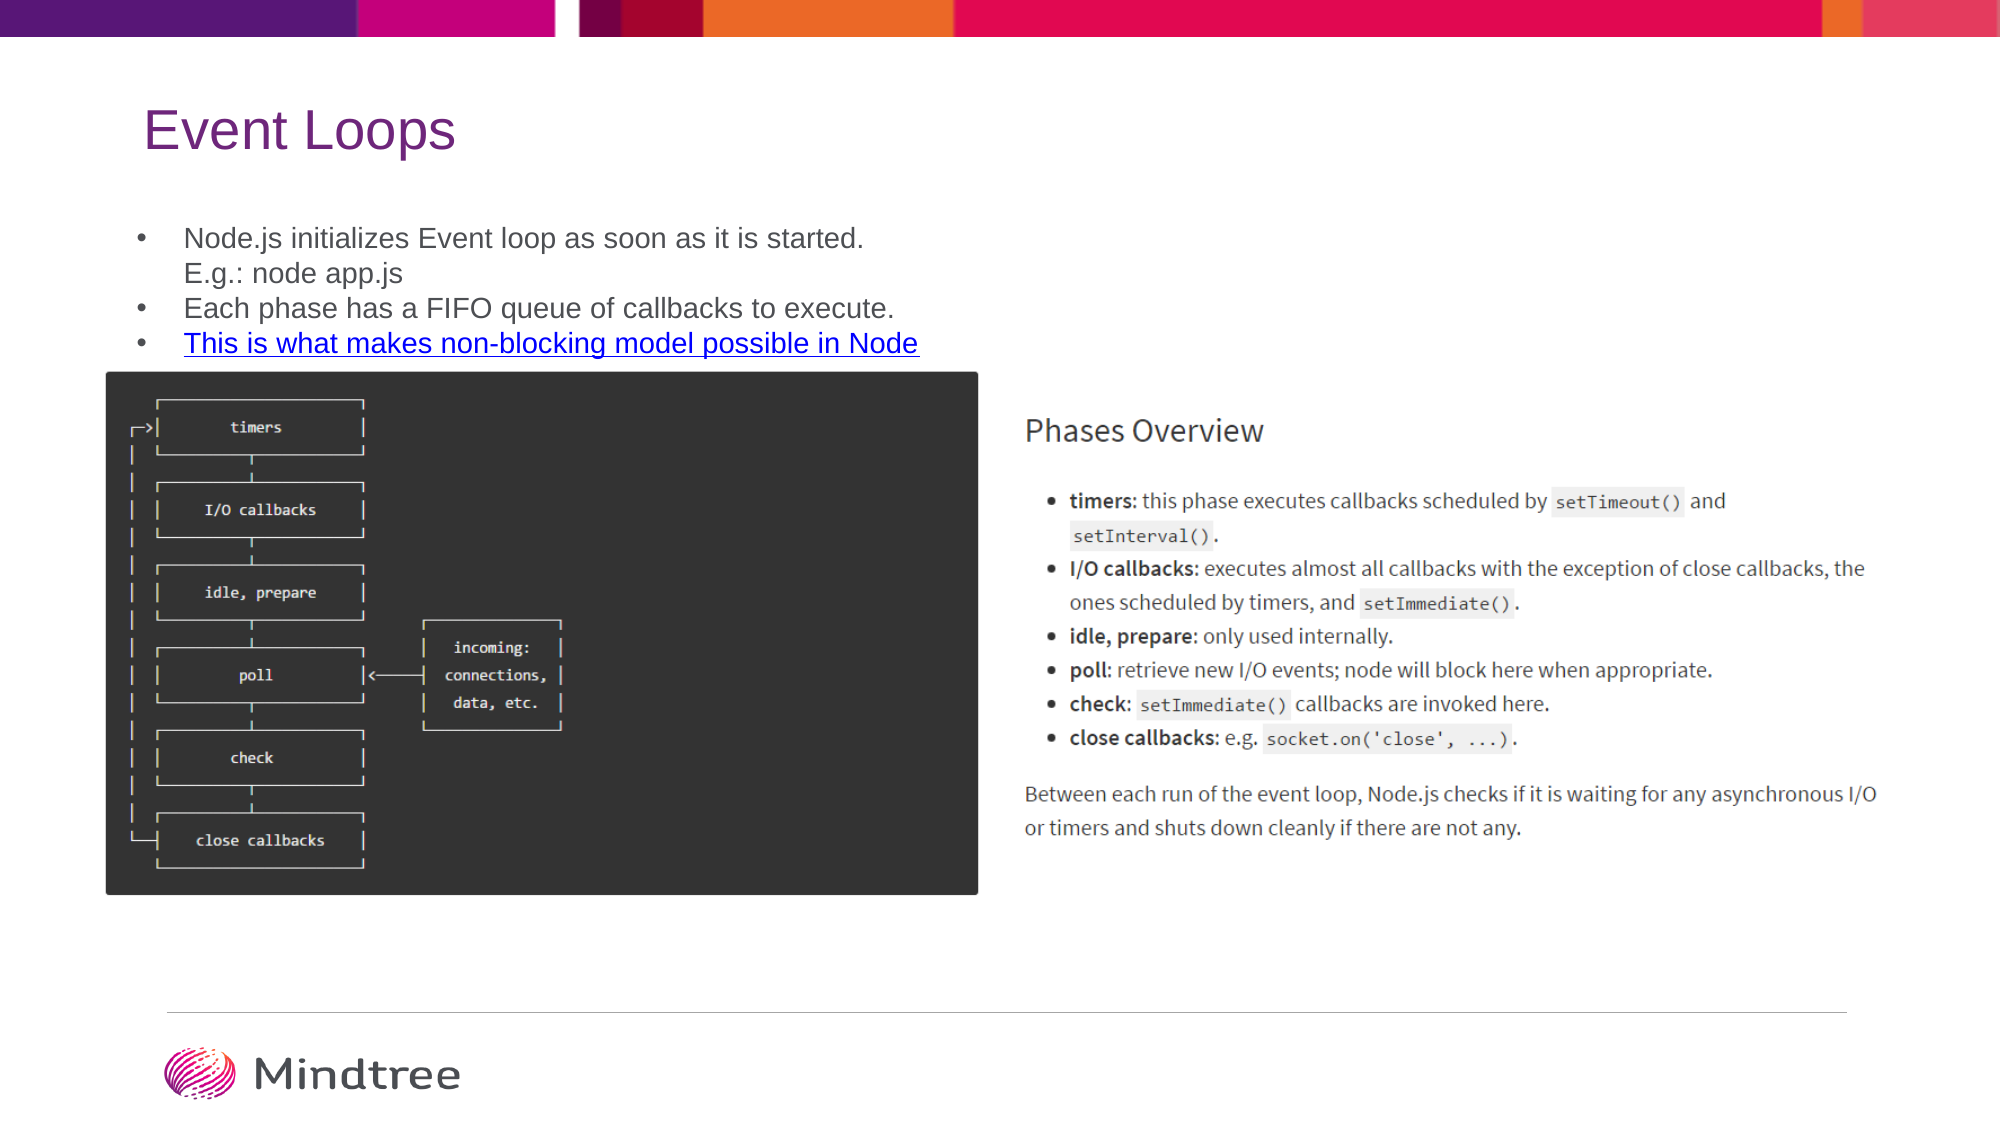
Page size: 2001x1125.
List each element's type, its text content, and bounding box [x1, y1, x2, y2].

text_box Node.js initializes Event loop as soon as it is started. E.g.: node app.js Each phase has a FIFO queue of callbacks to execute. This is what makes non-blocking model possible in Node [121, 212, 935, 364]
picture [163, 1046, 460, 1100]
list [1016, 408, 1901, 860]
title Event Loops [99, 75, 1900, 180]
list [99, 365, 984, 902]
picture [0, 0, 2000, 37]
